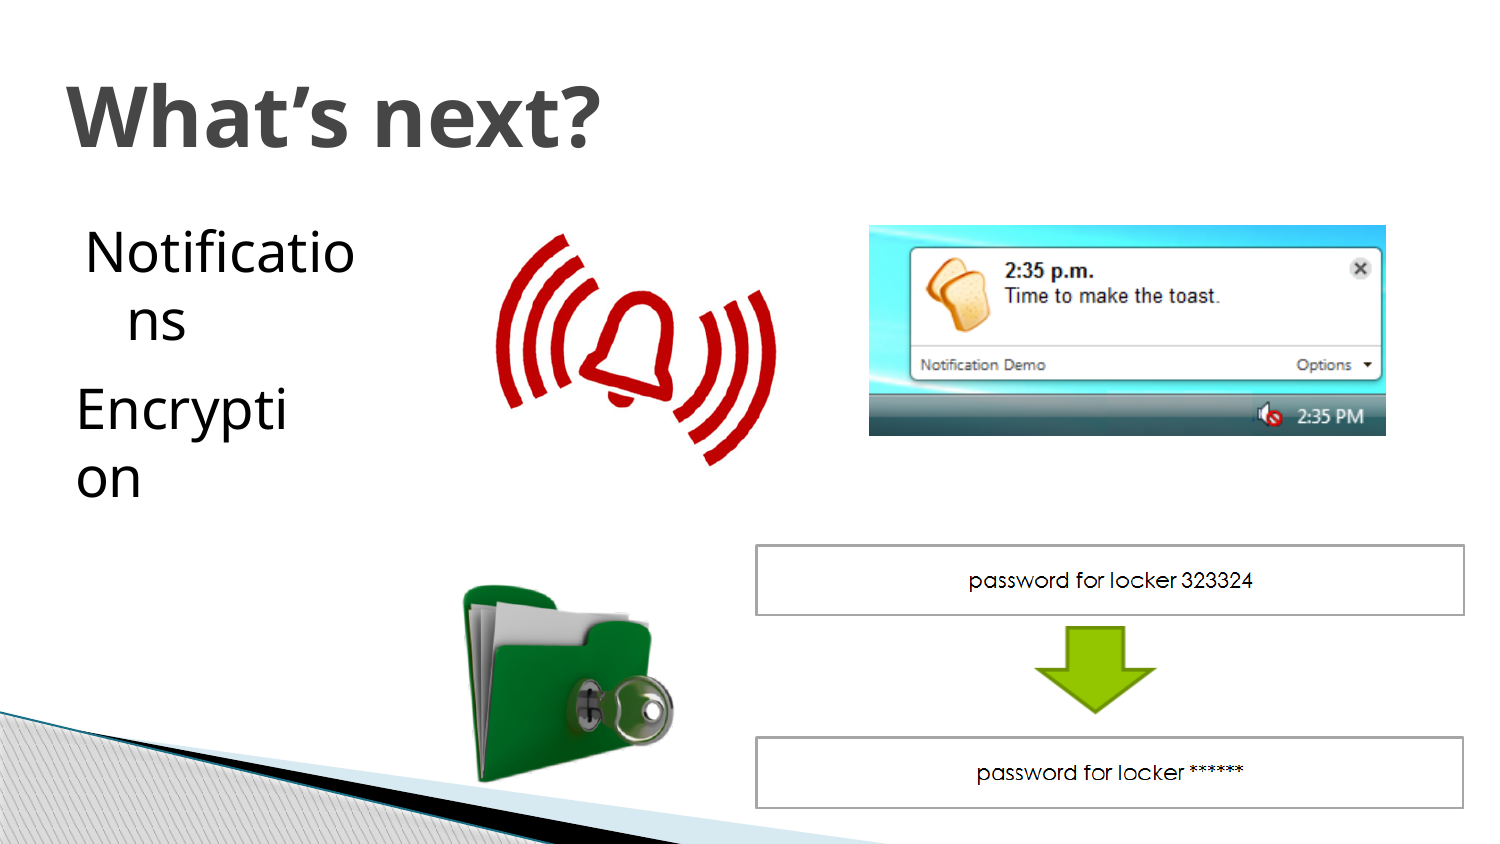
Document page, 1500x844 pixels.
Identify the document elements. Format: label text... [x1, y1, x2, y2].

list Notifications [51, 201, 396, 281]
list Encryption [0, 291, 328, 370]
picture [488, 224, 781, 472]
picture [1034, 626, 1157, 715]
picture [755, 543, 1465, 616]
picture [755, 736, 1465, 809]
picture [869, 224, 1386, 437]
title What’s next? [51, 48, 1449, 180]
picture [445, 551, 684, 790]
